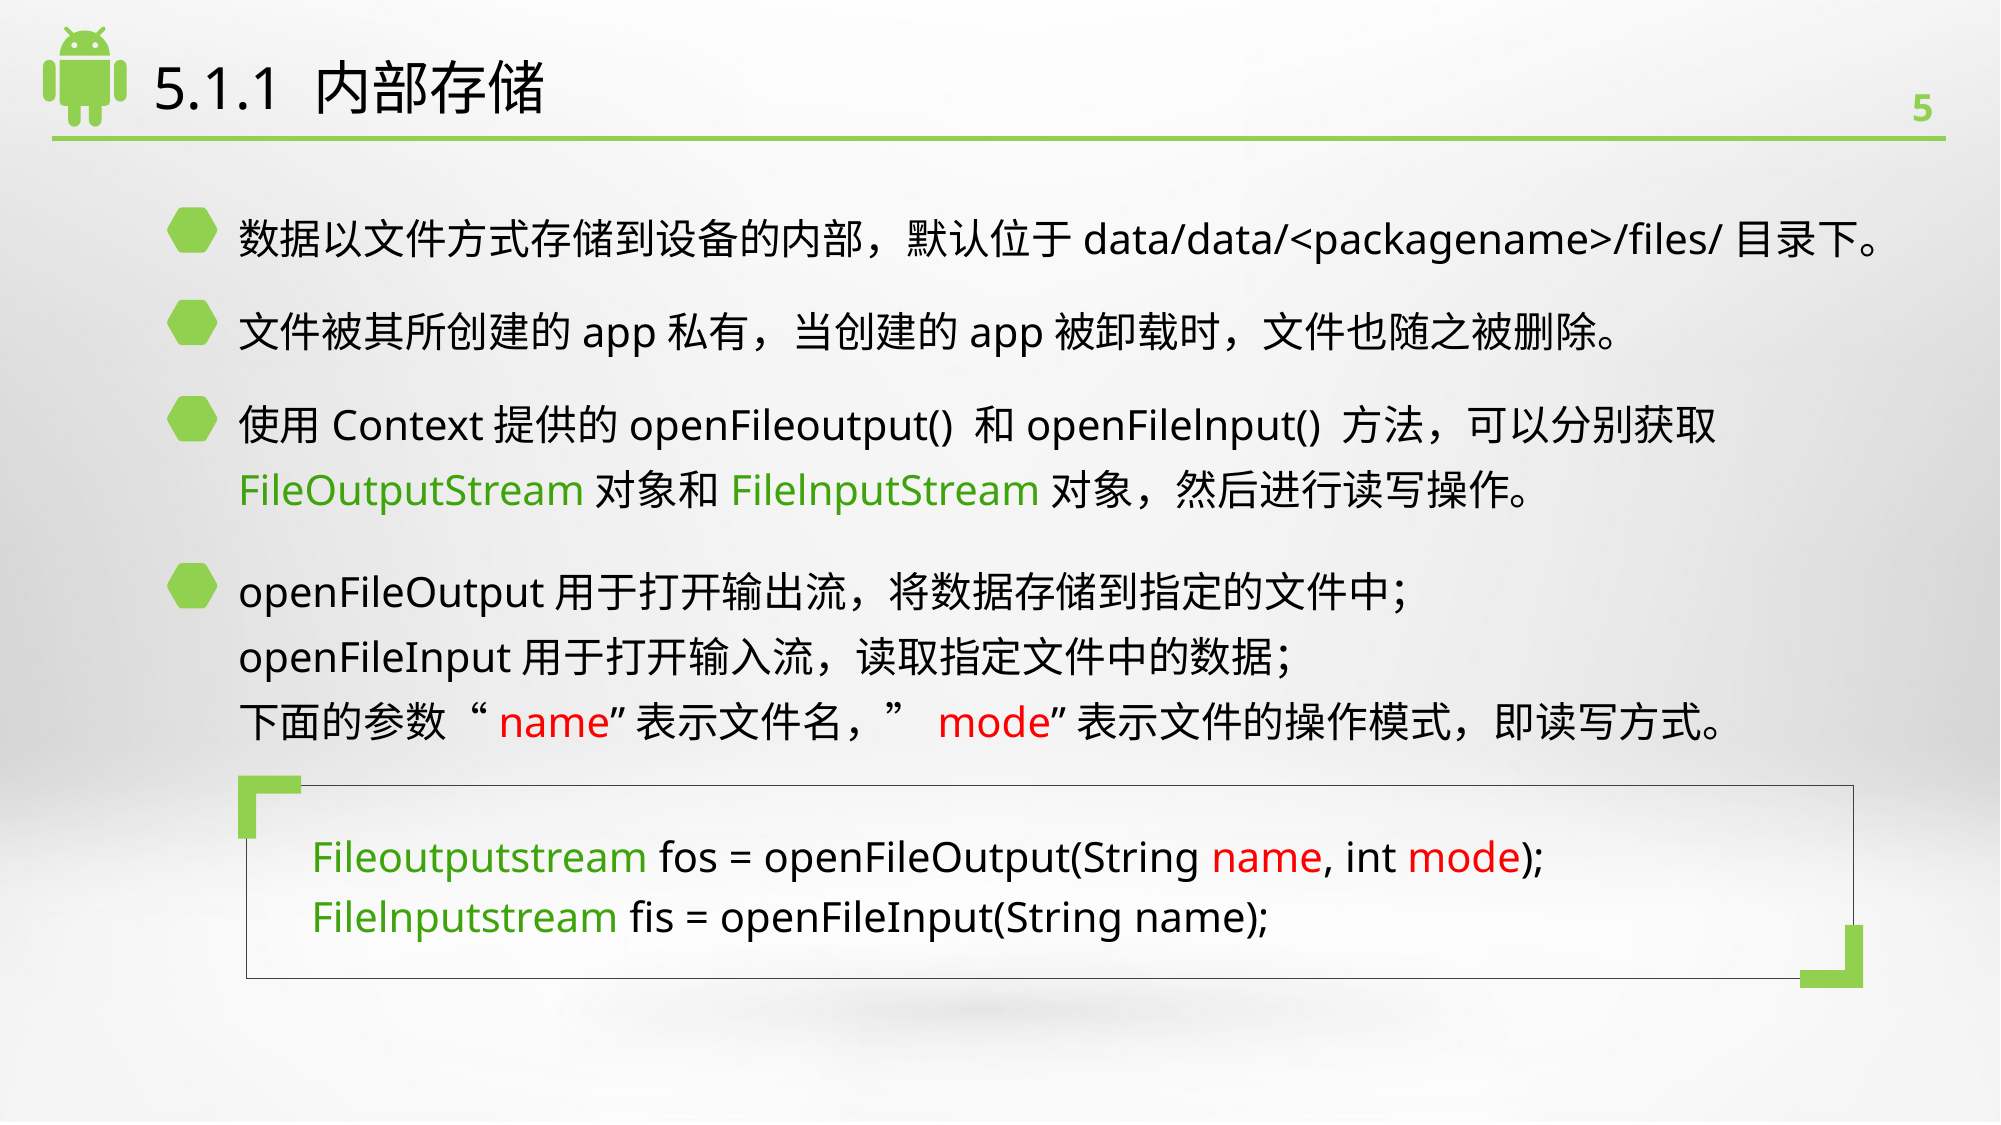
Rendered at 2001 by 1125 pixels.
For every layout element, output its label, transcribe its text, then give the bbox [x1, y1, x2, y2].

text_box Fileoutputstream fos = openFileOutput(String name, int mode); Filelnputstream fis = openFileInput(String name); [311, 821, 1788, 942]
text_box [167, 396, 218, 442]
text_box [167, 299, 218, 346]
text_box 文件被其所创建的app私有，当创建的app被卸载时，文件也随之被删除。 [238, 290, 1910, 356]
text_box [237, 775, 302, 840]
picture [0, 0, 2000, 1125]
text_box [245, 784, 1854, 980]
title 5.1.1 内部存储 [138, 46, 1833, 135]
text_box [167, 563, 218, 609]
text_box [1799, 924, 1864, 989]
text_box [167, 207, 218, 253]
text_box openFileOutput用于打开输出流，将数据存储到指定的文件中； openFileInput用于打开输入流，读取指定文件中的数据； 下面的参数“name”表示文件名，”mode”表示文件的操作模式，即读写方式。 [238, 550, 1938, 746]
text_box 数据以文件方式存储到设备的内部，默认位于data/data/<packagename>/files/目录下。 [238, 197, 1910, 263]
text_box 使用Context提供的openFileoutput() 和openFilelnput() 方法，可以分别获取FileOutputStream对象和FilelnputStream对象，然后进行读写操作。 [238, 383, 1938, 514]
